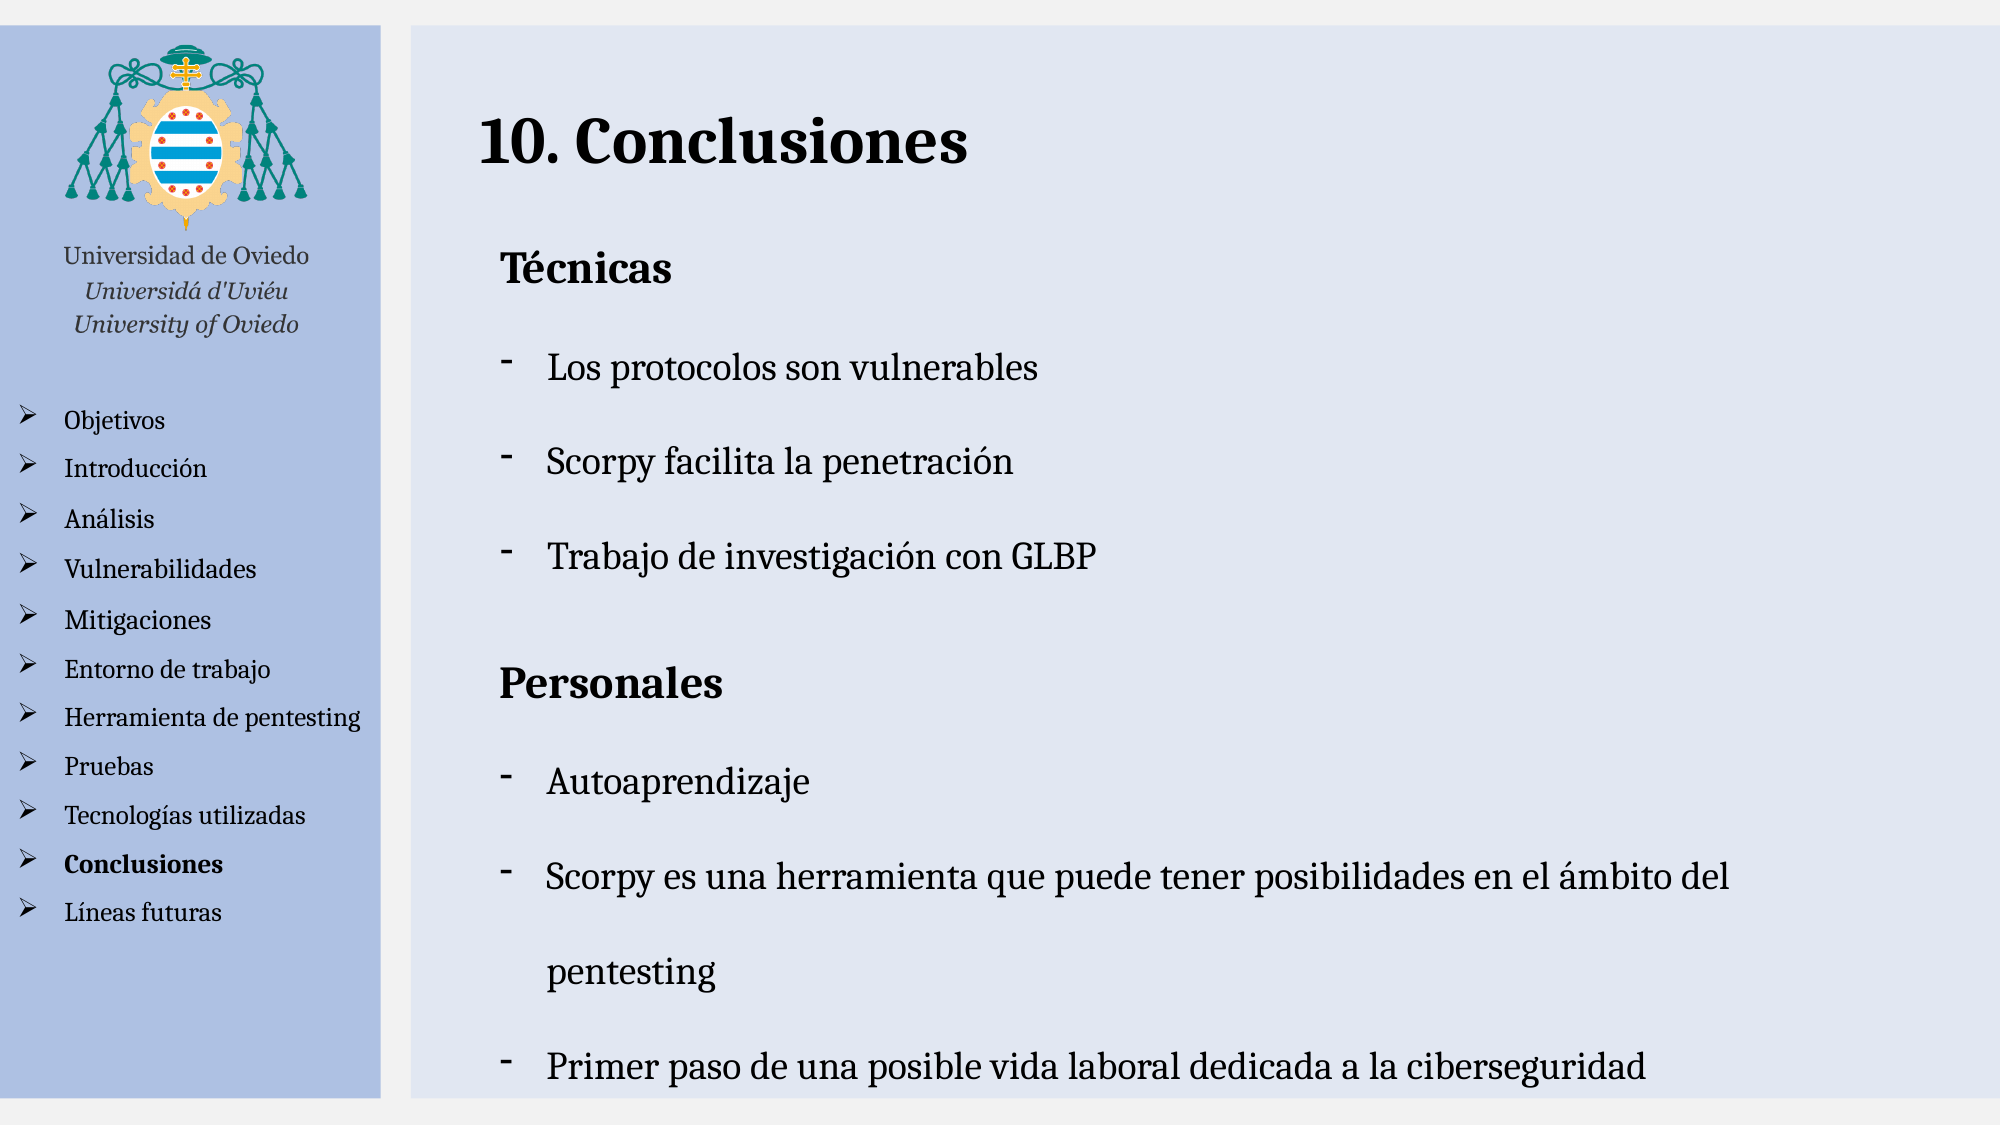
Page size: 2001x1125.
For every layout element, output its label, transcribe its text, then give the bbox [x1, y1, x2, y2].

text_box Técnicas Los protocolos son vulnerables Scorpy facilita la penetración Trabajo de investigación con GLBP [485, 230, 1952, 681]
text_box [0, 24, 382, 1099]
text_box Objetivos Introducción Análisis Vulnerabilidades Mitigaciones Entorno de trabajo Herramienta de pentesting Pruebas Tecnologías utilizadas Conclusiones Líneas futuras [2, 378, 384, 970]
text_box 10. Conclusiones [465, 89, 1972, 229]
text_box Personales Autoaprendizaje Scorpy es una herramienta que puede tener posibilidades en el ámbito del pentesting Primer paso de una posible vida laboral dedicada a la ciberseguridad [484, 645, 1888, 1096]
picture [48, 41, 324, 341]
text_box [410, 24, 2000, 1099]
